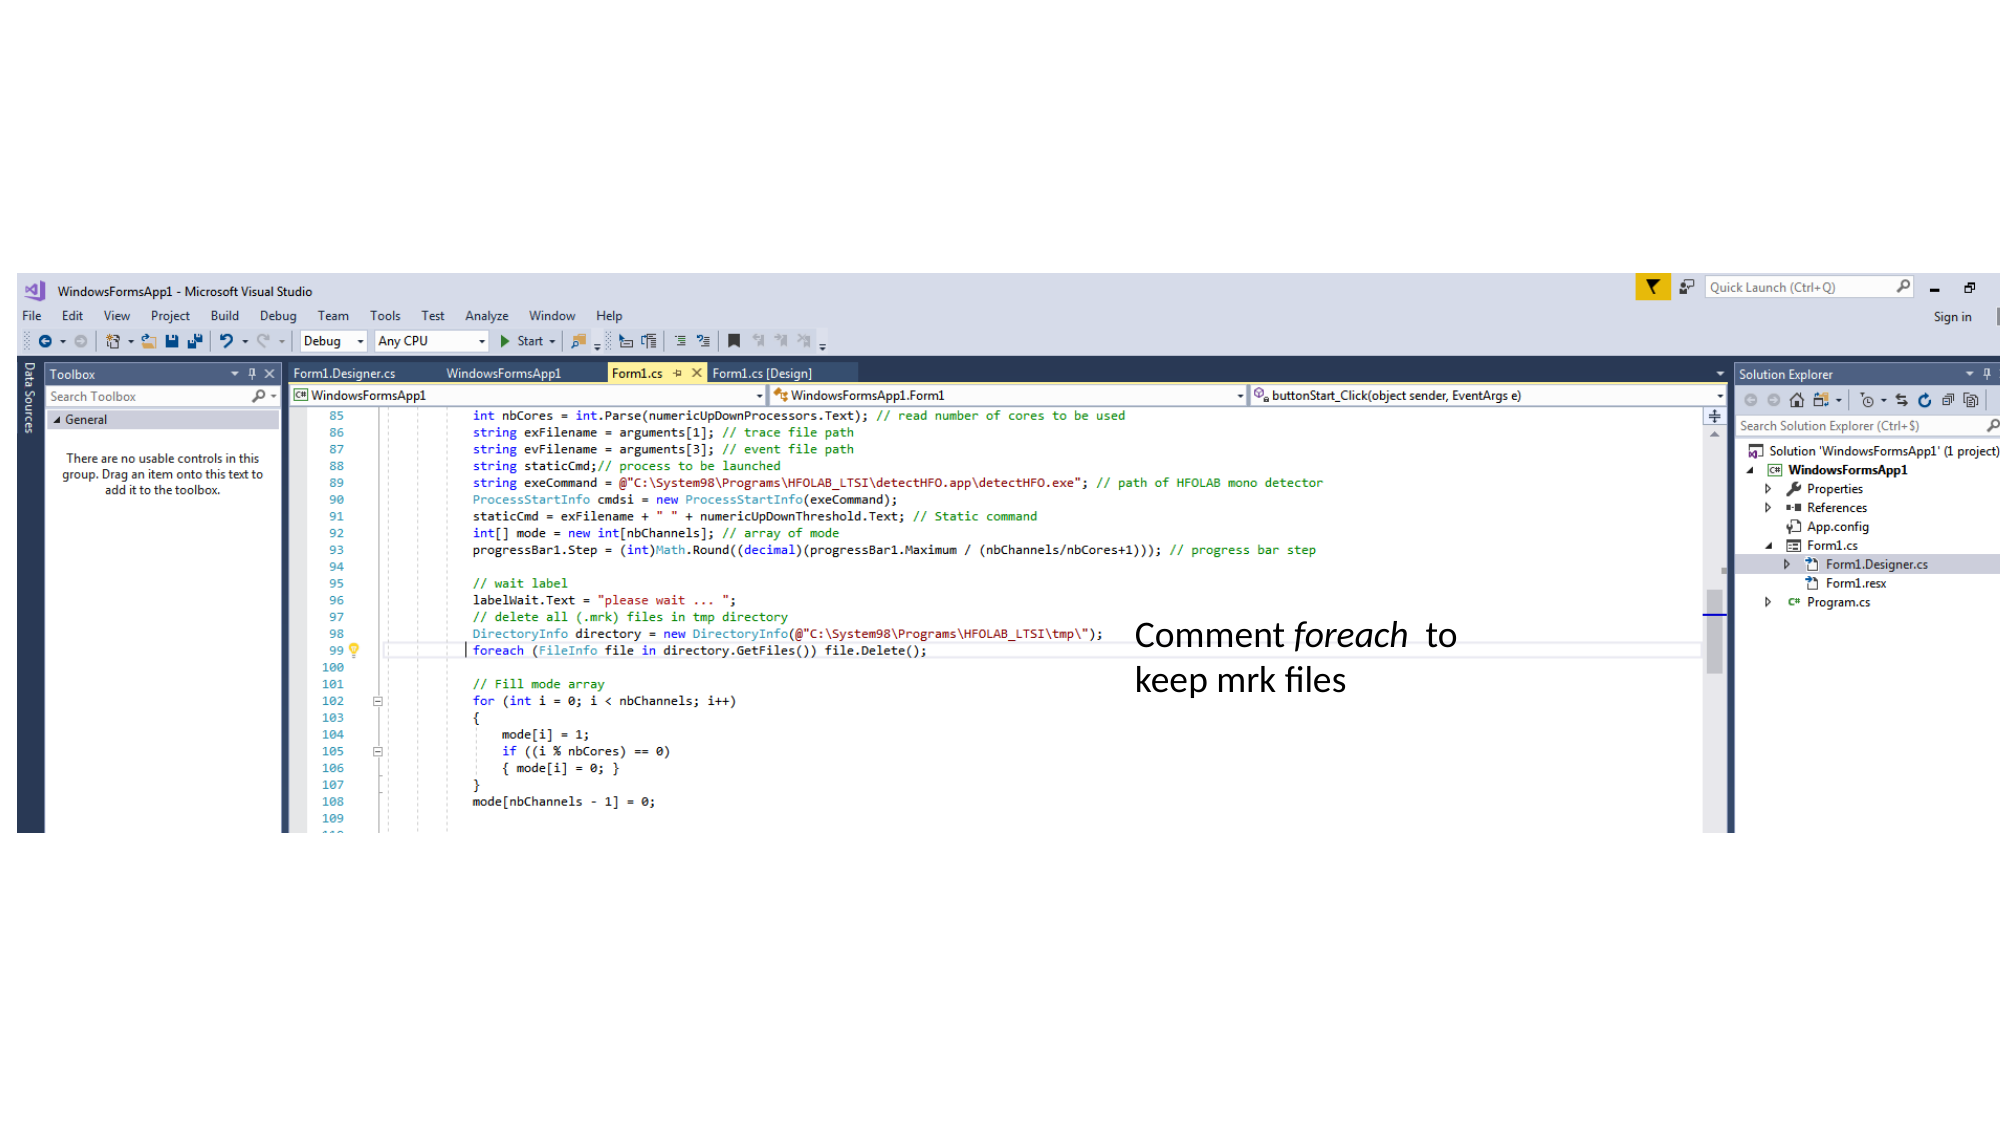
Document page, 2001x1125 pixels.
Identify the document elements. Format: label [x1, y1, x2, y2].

picture [17, 273, 2000, 833]
